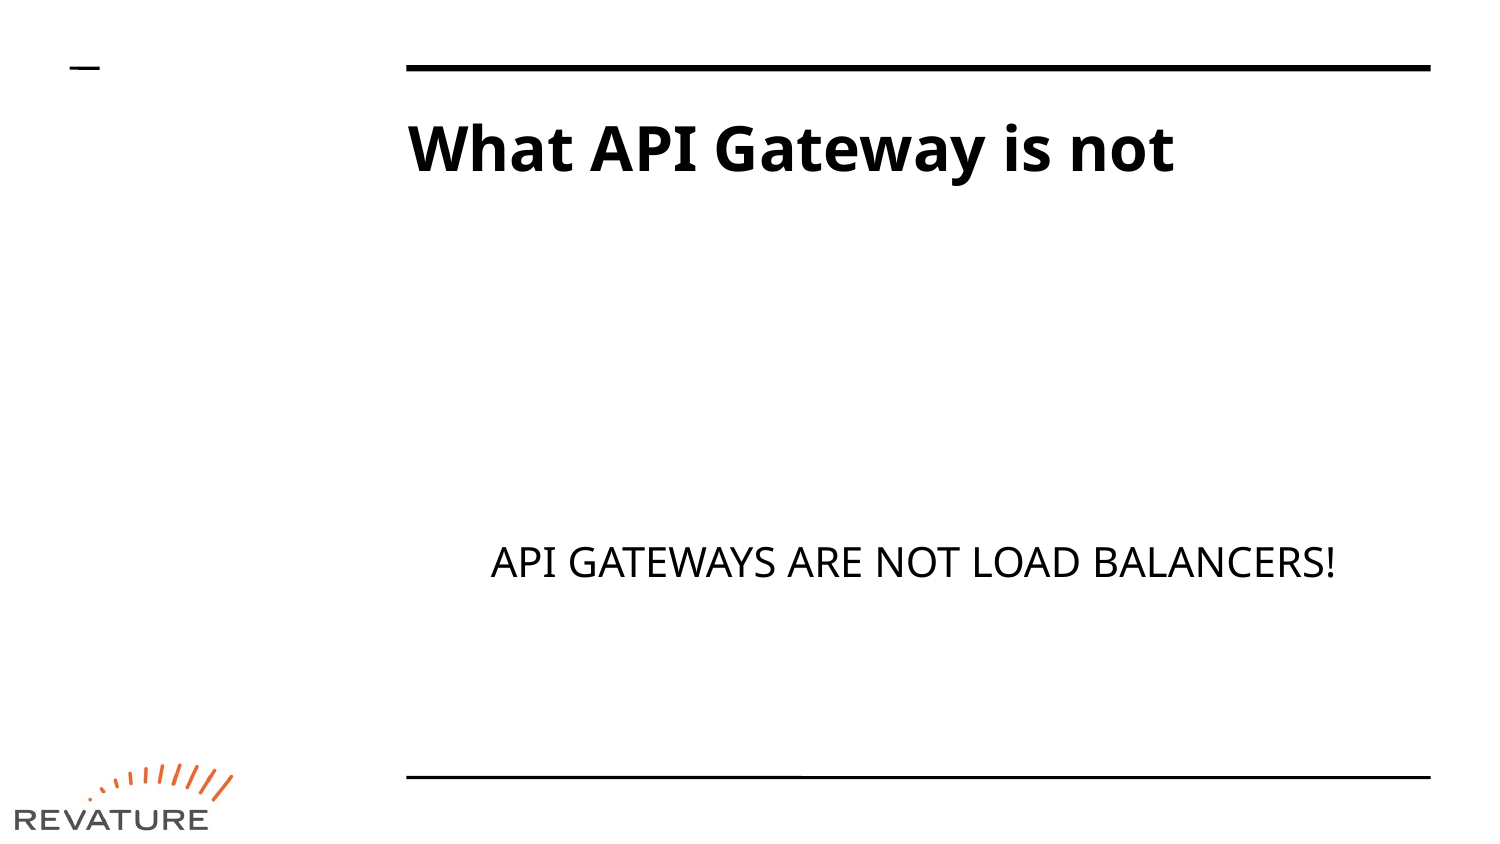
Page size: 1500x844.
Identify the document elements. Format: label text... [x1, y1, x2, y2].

text_box What API Gateway is not [393, 94, 1431, 199]
text_box API GATEWAYS ARE NOT LOAD BALANCERS! [395, 261, 1433, 755]
picture [0, 758, 244, 844]
